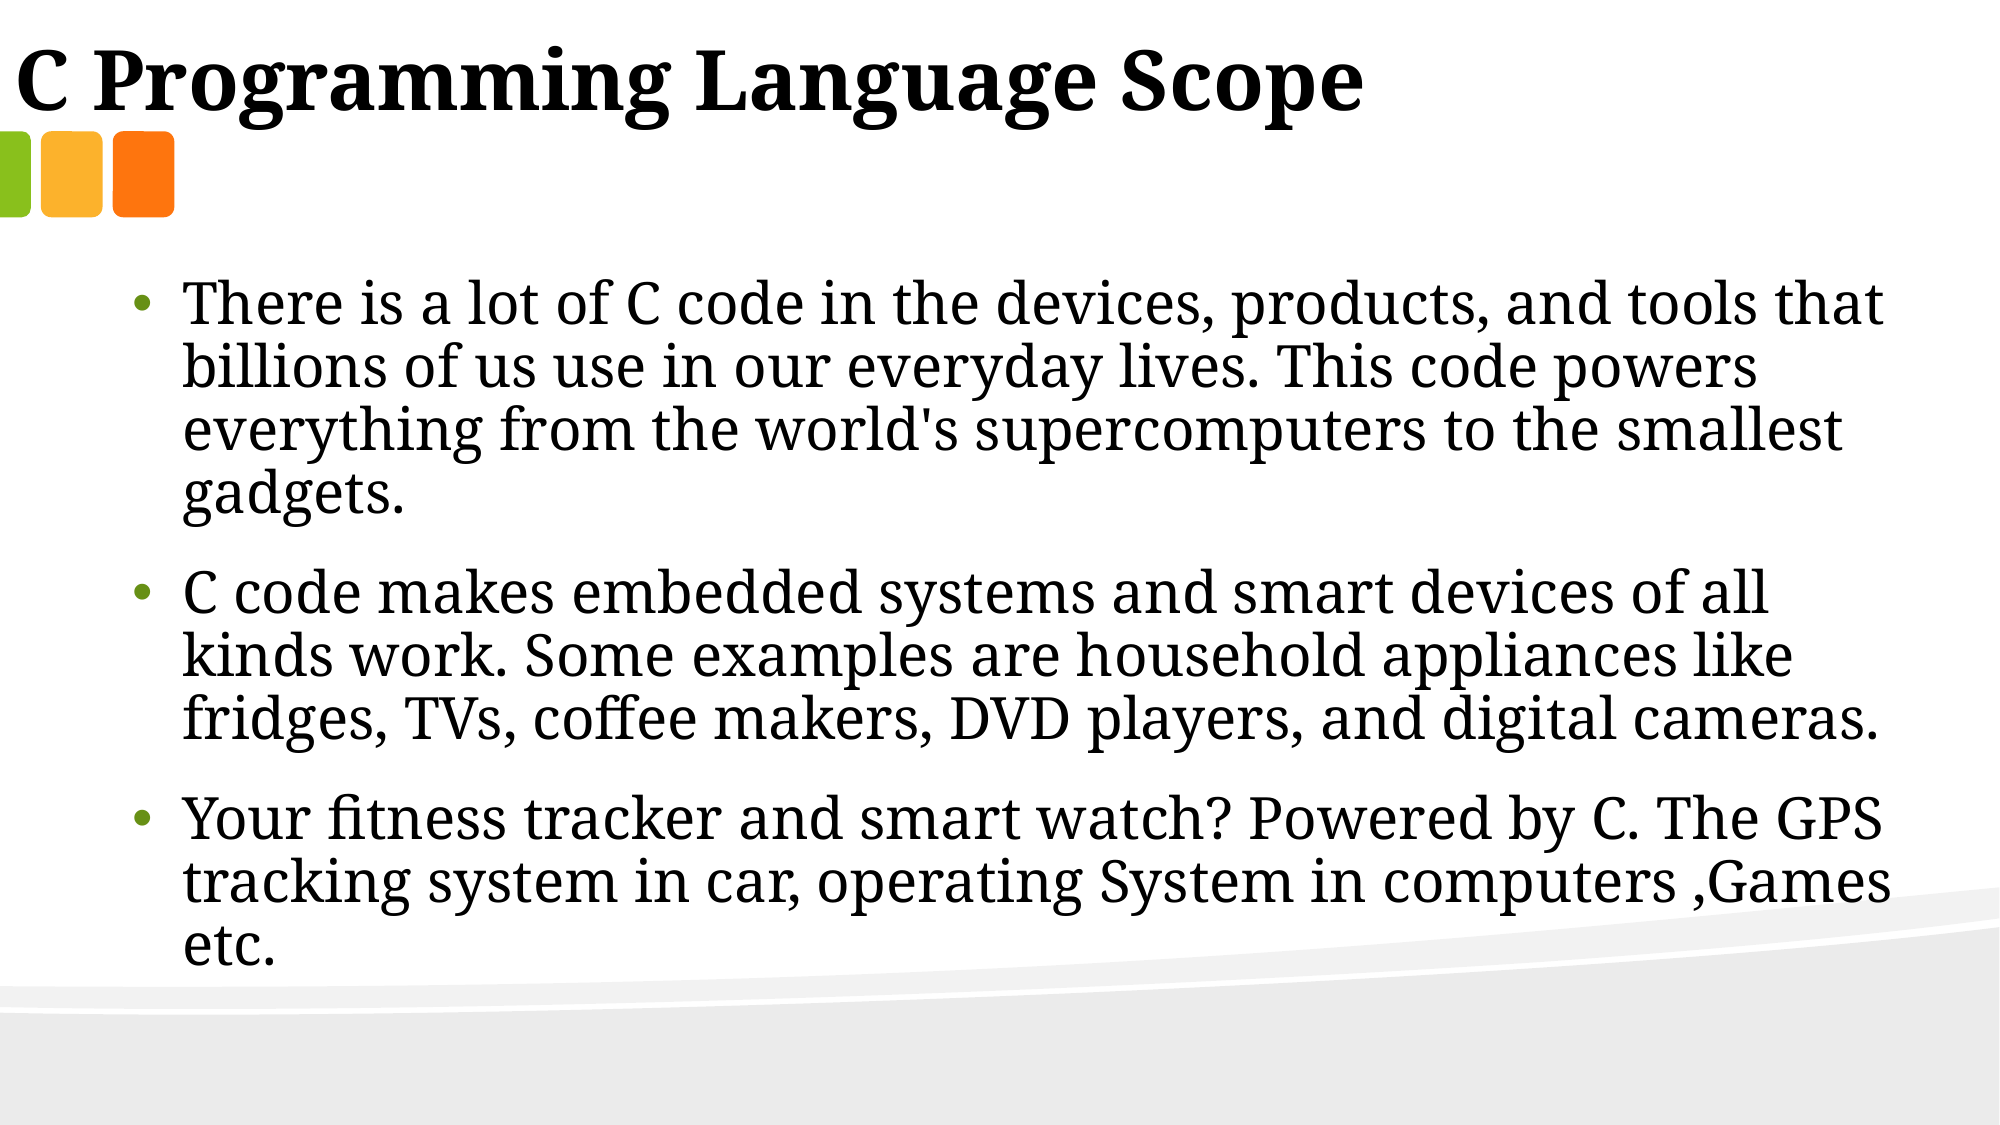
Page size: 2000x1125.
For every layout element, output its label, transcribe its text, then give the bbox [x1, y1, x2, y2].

list There is a lot of C code in the devices, products, and tools that billions of us use in our everyday lives. This code powers everything from the world's supercomputers to the smallest gadgets. C code makes embedded systems and smart devices of all kinds work. Some examples are household appliances like fridges, TVs, coffee makers, DVD players, and digital cameras. Your fitness tracker and smart watch? Powered by C. The GPS tracking system in car, operating System in computers ,Games etc. [112, 264, 1938, 1125]
text_box C Programming Language Scope [0, 0, 1988, 138]
